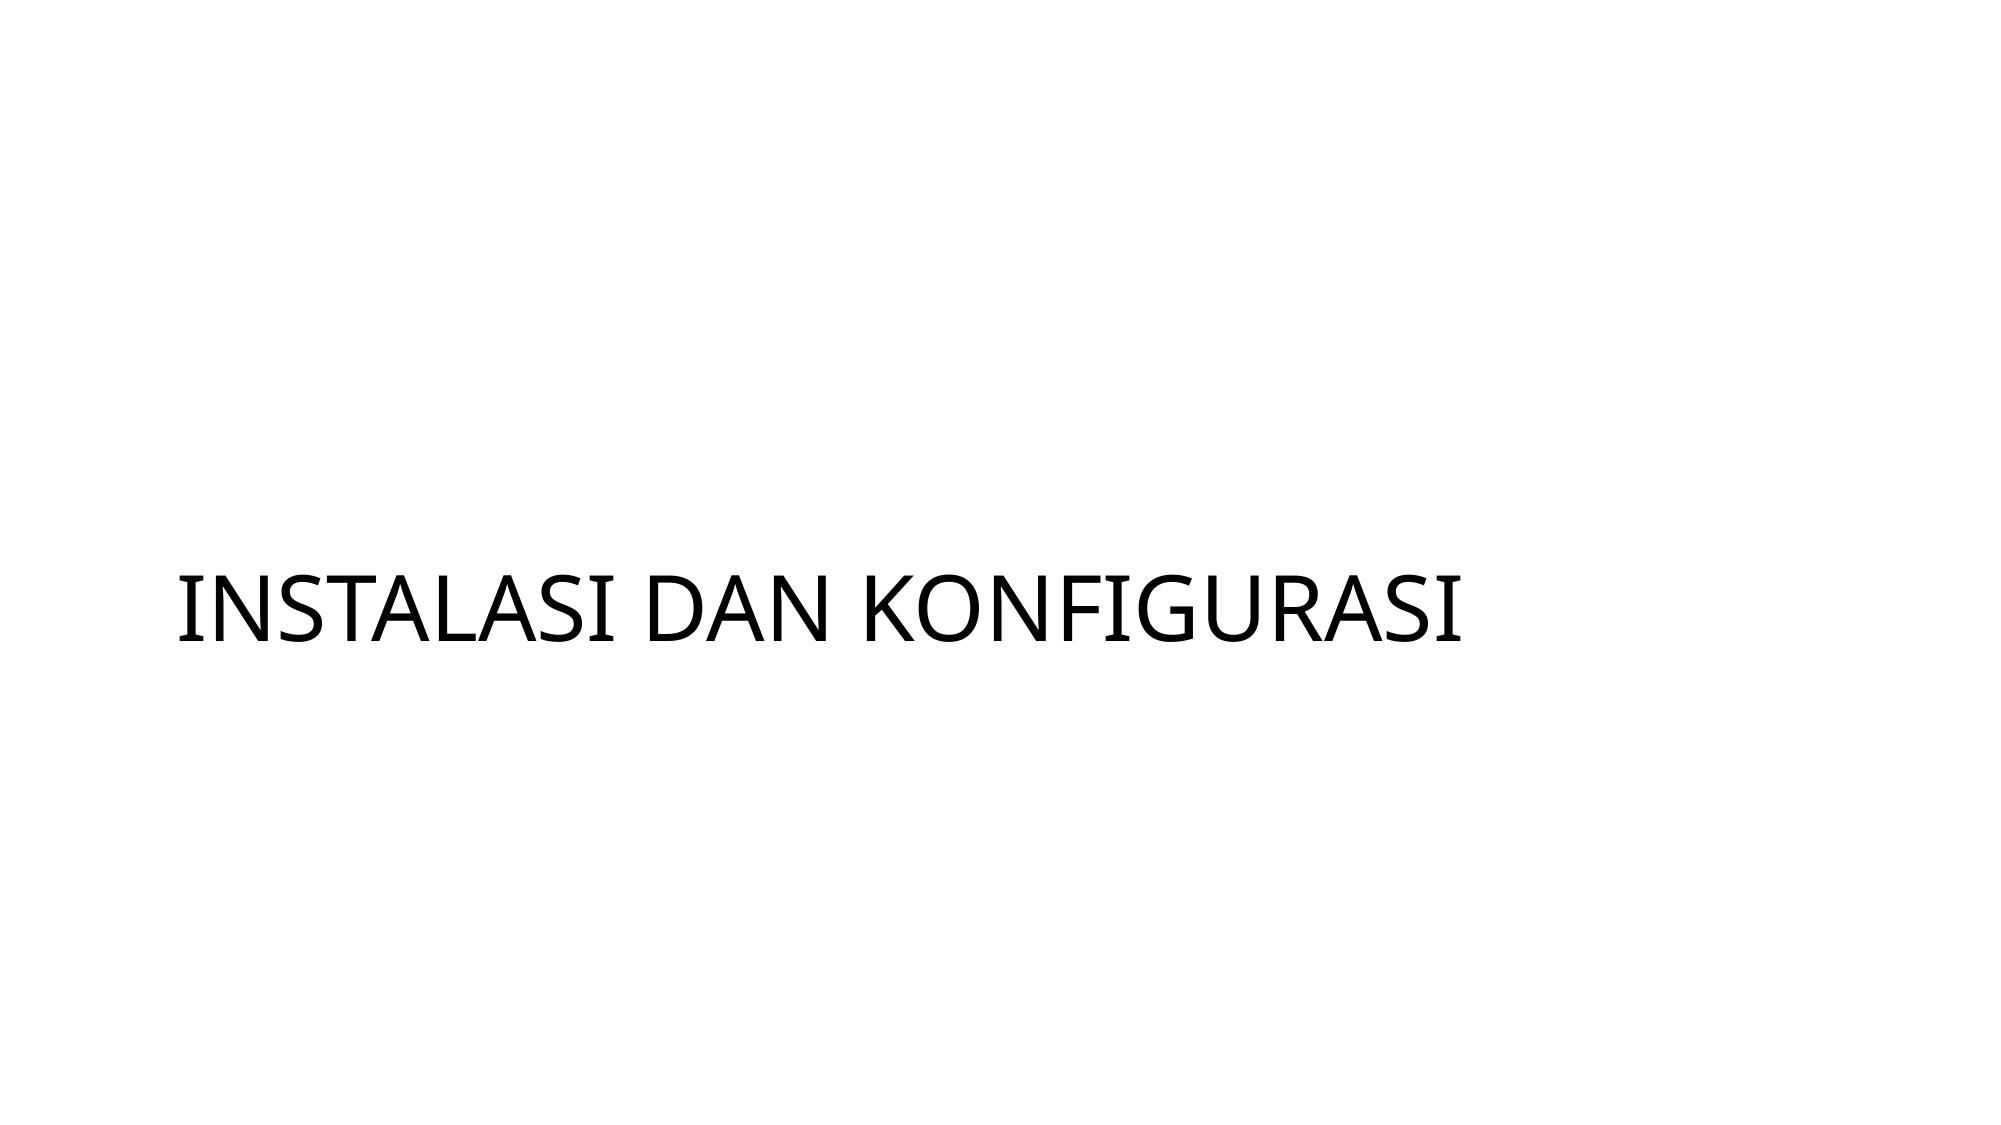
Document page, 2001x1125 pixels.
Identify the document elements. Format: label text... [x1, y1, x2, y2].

title INSTALASI DAN KONFIGURASI [161, 503, 1886, 721]
